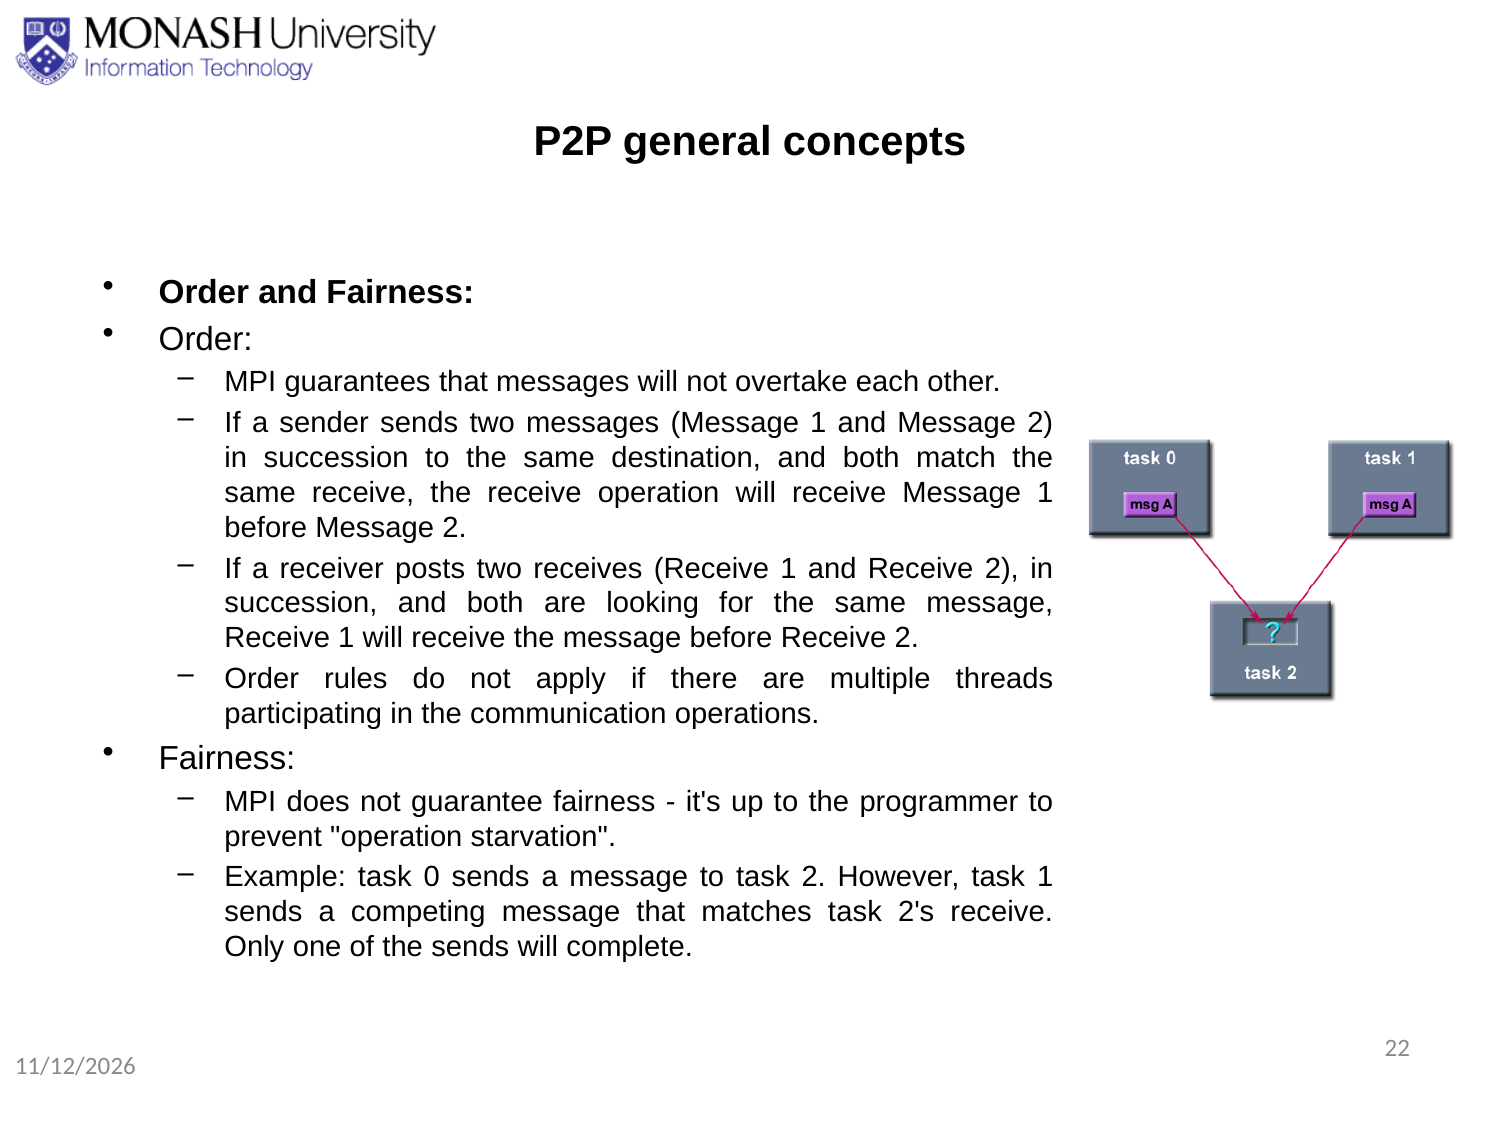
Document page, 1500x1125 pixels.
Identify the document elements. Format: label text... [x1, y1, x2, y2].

title P2P general concepts [75, 45, 1425, 233]
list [1084, 432, 1460, 706]
slide_number 22 [1074, 1024, 1426, 1103]
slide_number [0, 1042, 350, 1103]
list Order and Fairness: Order: MPI guarantees that messages will not overtake each other. If a sender sends two messages (Message 1 and Message 2) in succession to the same destination, and both match the same receive, the receive operation will receive Message 1 before Message 2. If a receiver posts two receives (Receive 1 and Receive 2), in succession, and both are looking for the same message, Receive 1 will receive the message before Receive 2. Order rules do not apply if there are multiple threads participating in the communication operations. Fairness: MPI does not guarantee fairness - it's up to the programmer to prevent "operation starvation". Example: task 0 sends a message to task 2. However, task 1 sends a competing message that matches task 2's receive. Only one of the sends will complete. [87, 262, 1070, 1005]
picture [0, 0, 438, 101]
